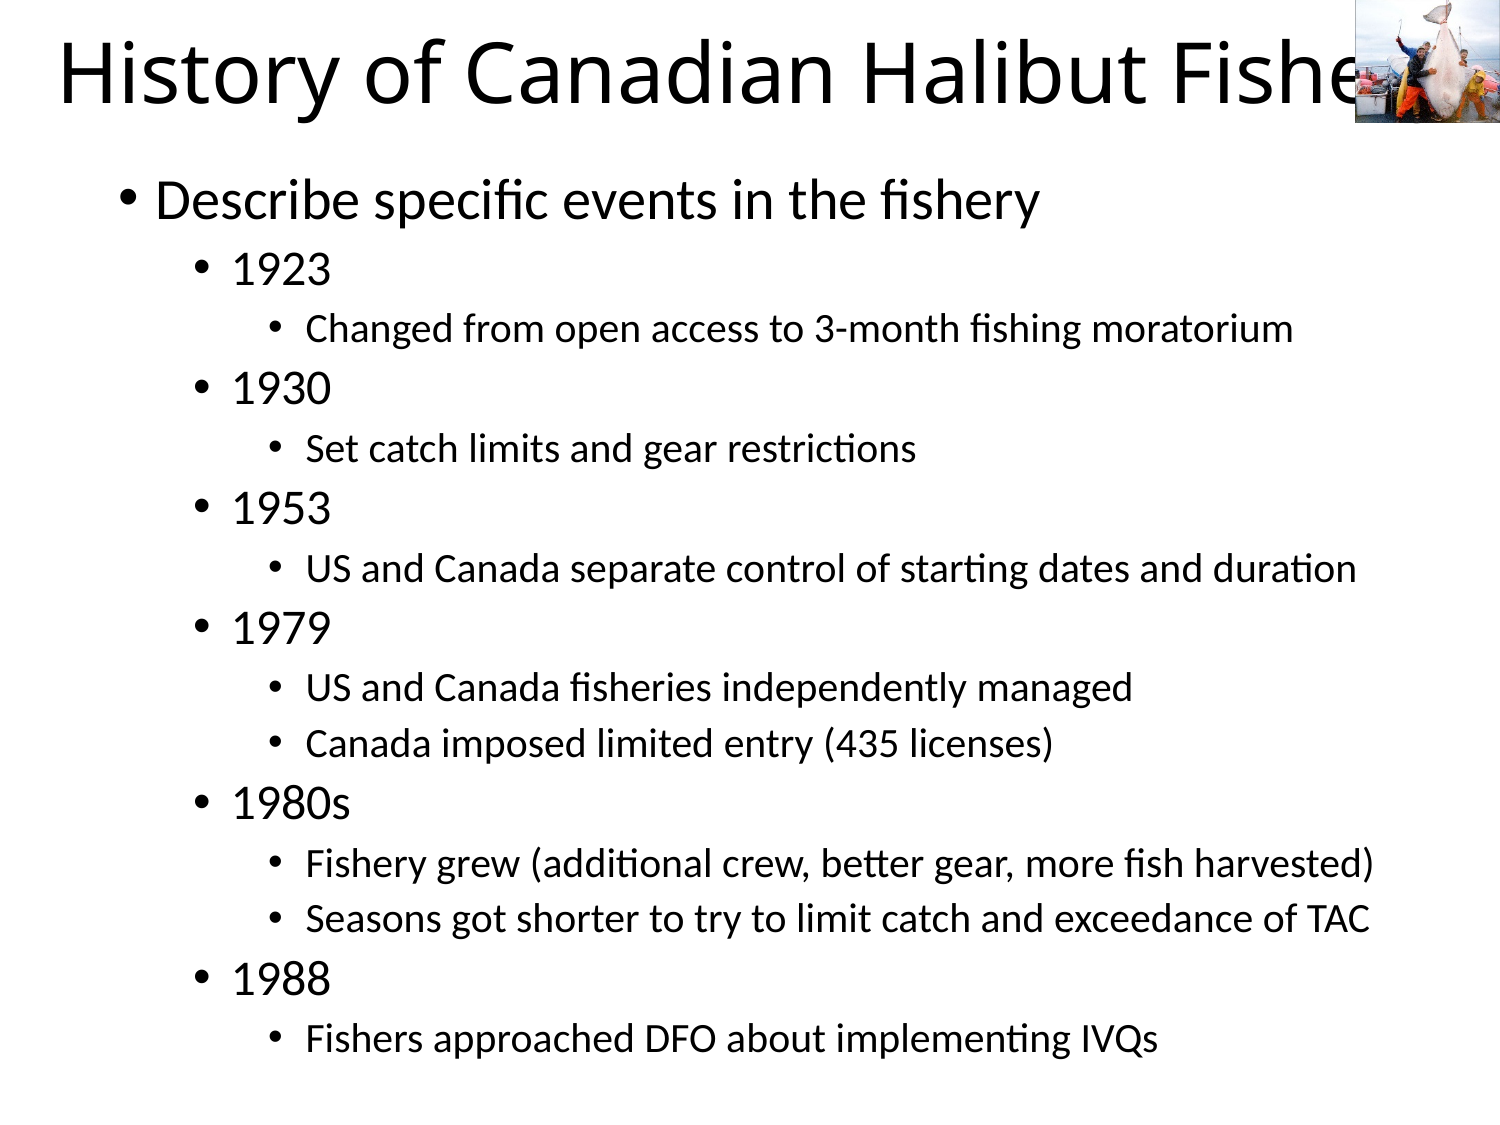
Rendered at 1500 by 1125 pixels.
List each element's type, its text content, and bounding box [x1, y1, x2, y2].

picture [1355, 0, 1500, 123]
list Describe specific events in the fishery 1923 Changed from open access to 3-month fishing moratorium 1930 Set catch limits and gear restrictions 1953 US and Canada separate control of starting dates and duration 1979 US and Canada fisheries independently managed Canada imposed limited entry (435 licenses) 1980s Fishery grew (additional crew, better gear, more fish harvested) Seasons got shorter to try to limit catch and exceedance of TAC 1988 Fishers approached DFO about implementing IVQs [103, 161, 1397, 1125]
title History of Canadian Halibut Fishery [41, 17, 1482, 135]
